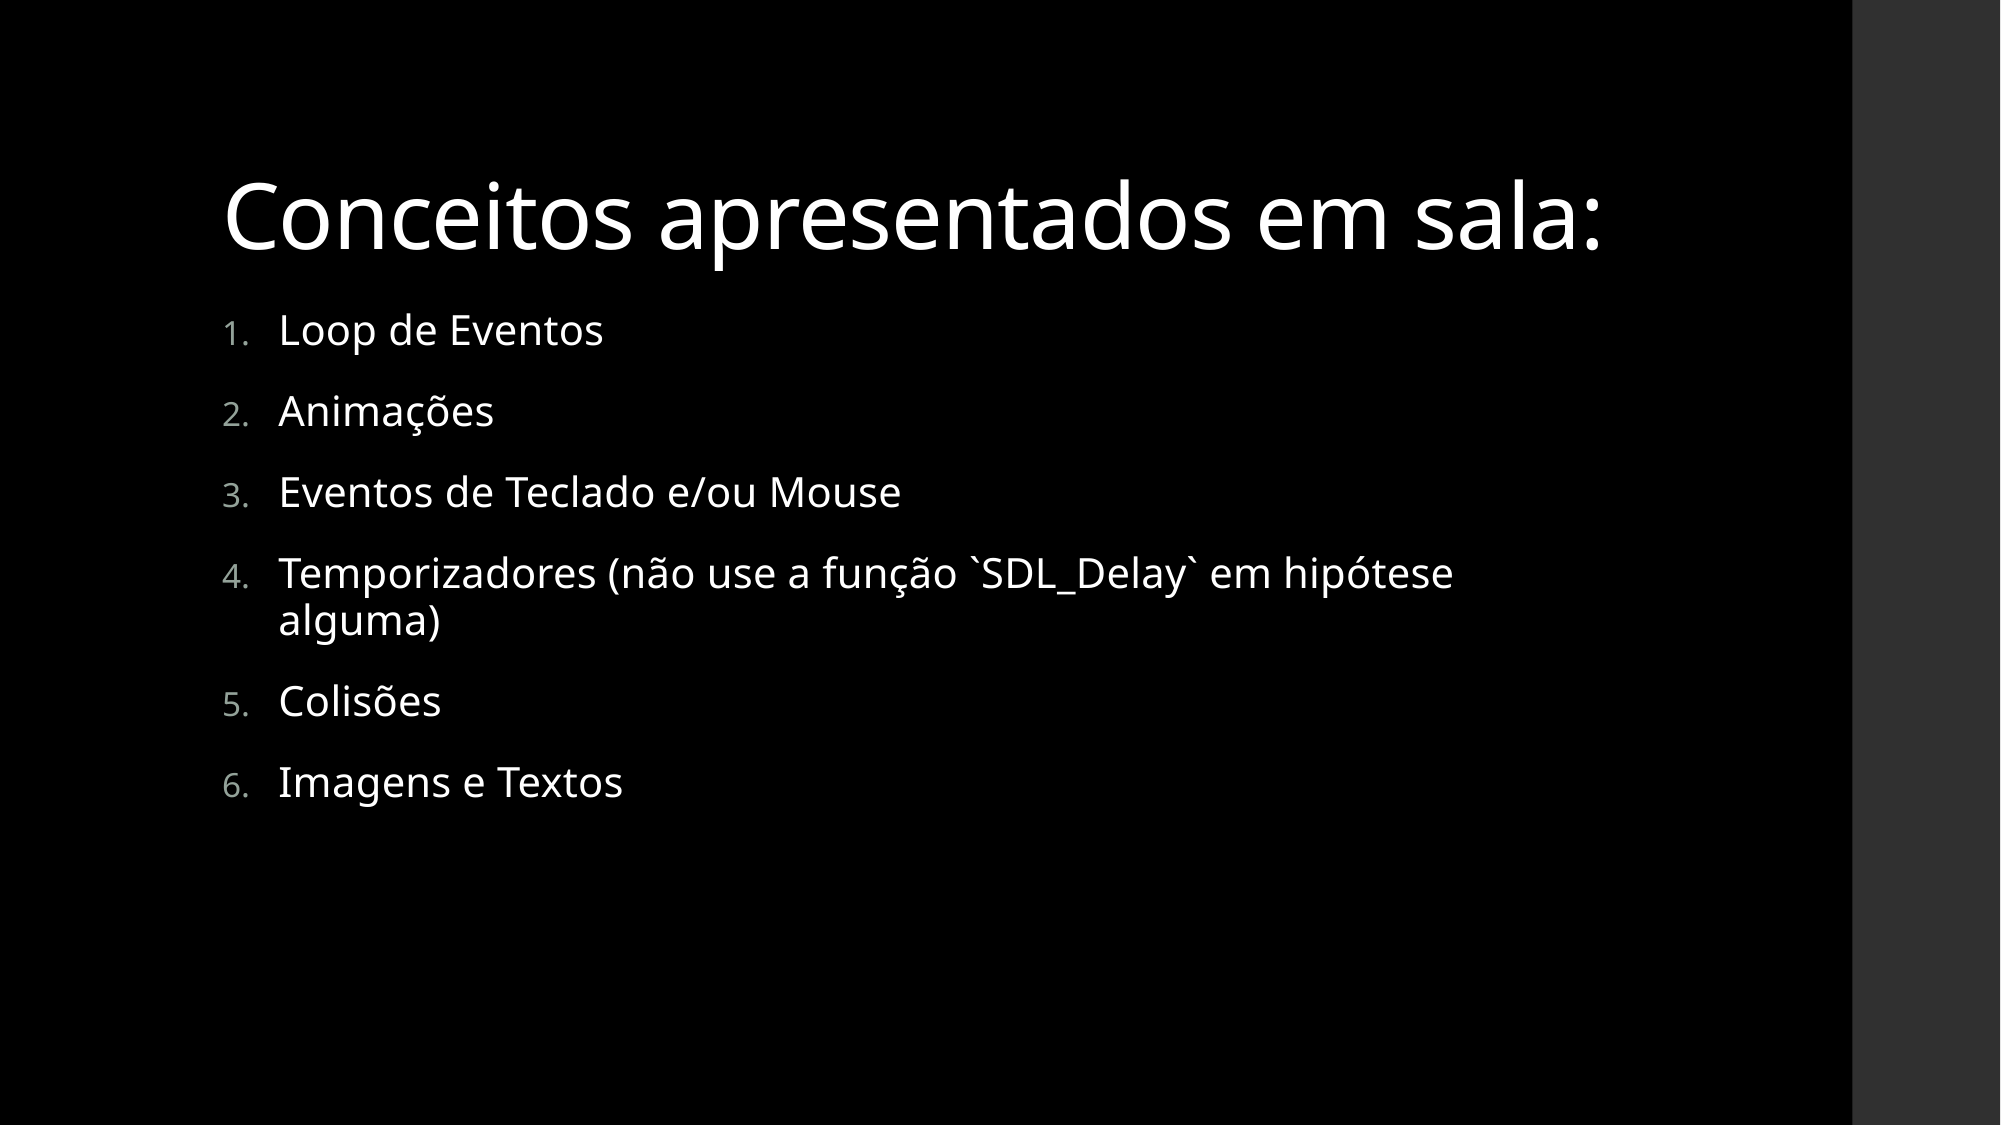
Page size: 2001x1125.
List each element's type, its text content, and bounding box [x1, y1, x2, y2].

list Loop de Eventos Animações Eventos de Teclado e/ou Mouse Temporizadores (não use a função `SDL_Delay` em hipótese alguma) Colisões Imagens e Textos [206, 299, 1617, 1014]
title Conceitos apresentados em sala: [206, 60, 1797, 278]
